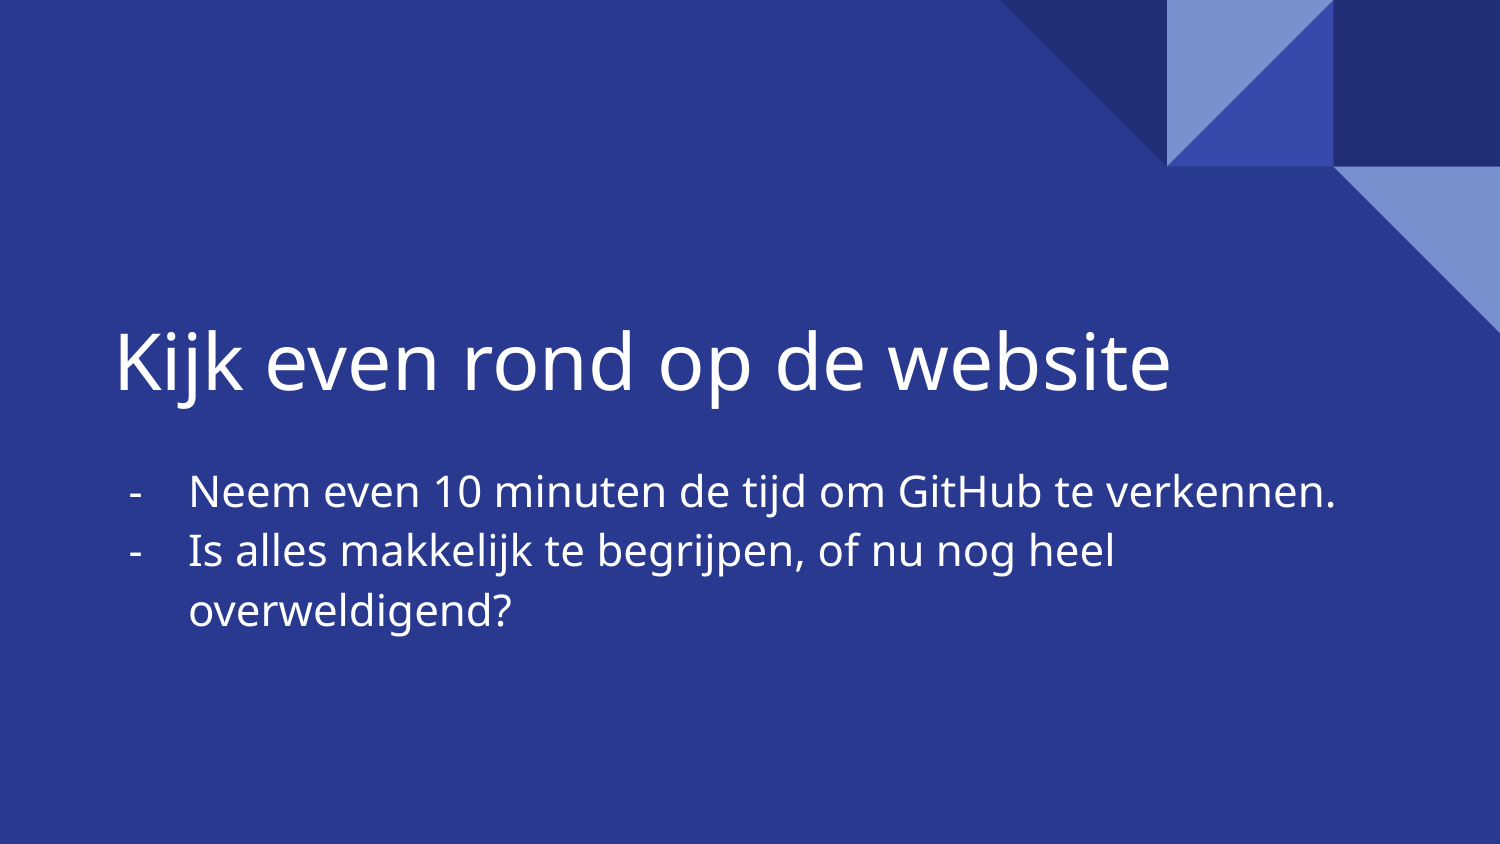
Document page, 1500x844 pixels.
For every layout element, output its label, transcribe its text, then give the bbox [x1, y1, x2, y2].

title Kijk even rond op de website [98, 291, 1447, 429]
subtitle Neem even 10 minuten de tijd om GitHub te verkennen. Is alles makkelijk te begrijpen, of nu nog heel overweldigend? [98, 445, 1447, 844]
